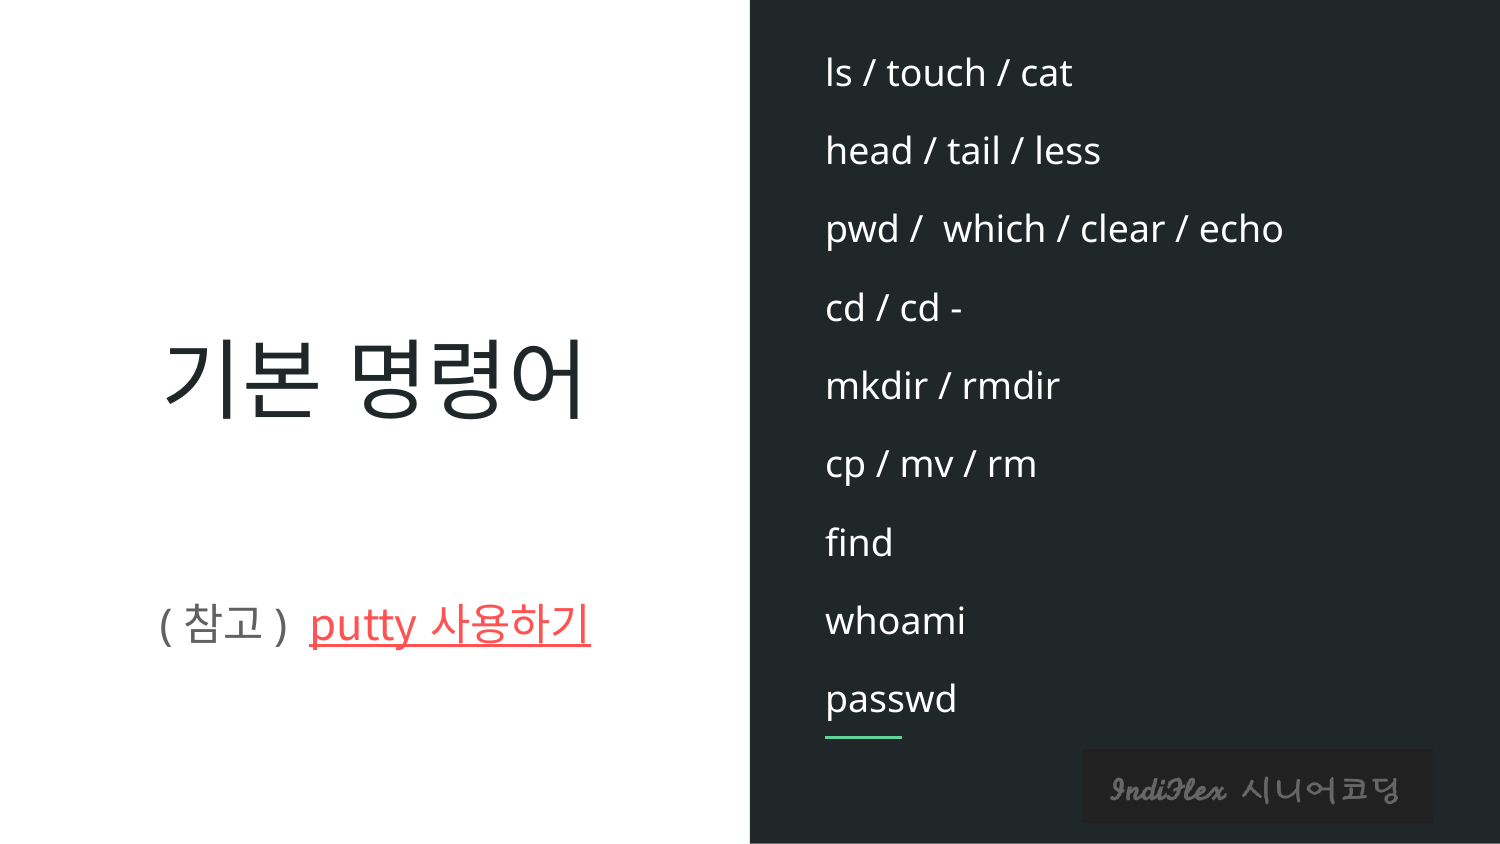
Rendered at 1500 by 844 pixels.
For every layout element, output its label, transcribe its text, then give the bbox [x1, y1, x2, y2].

title 기본 명령어 [43, 197, 708, 446]
picture [1082, 749, 1433, 823]
list ls / touch / cat head / tail / less pwd / which / clear / echo cd / cd - mkdir / rmdir cp / mv / rm find whoami passwd [810, 81, 1440, 688]
subtitle (참고) putty 사용하기 [43, 454, 708, 675]
